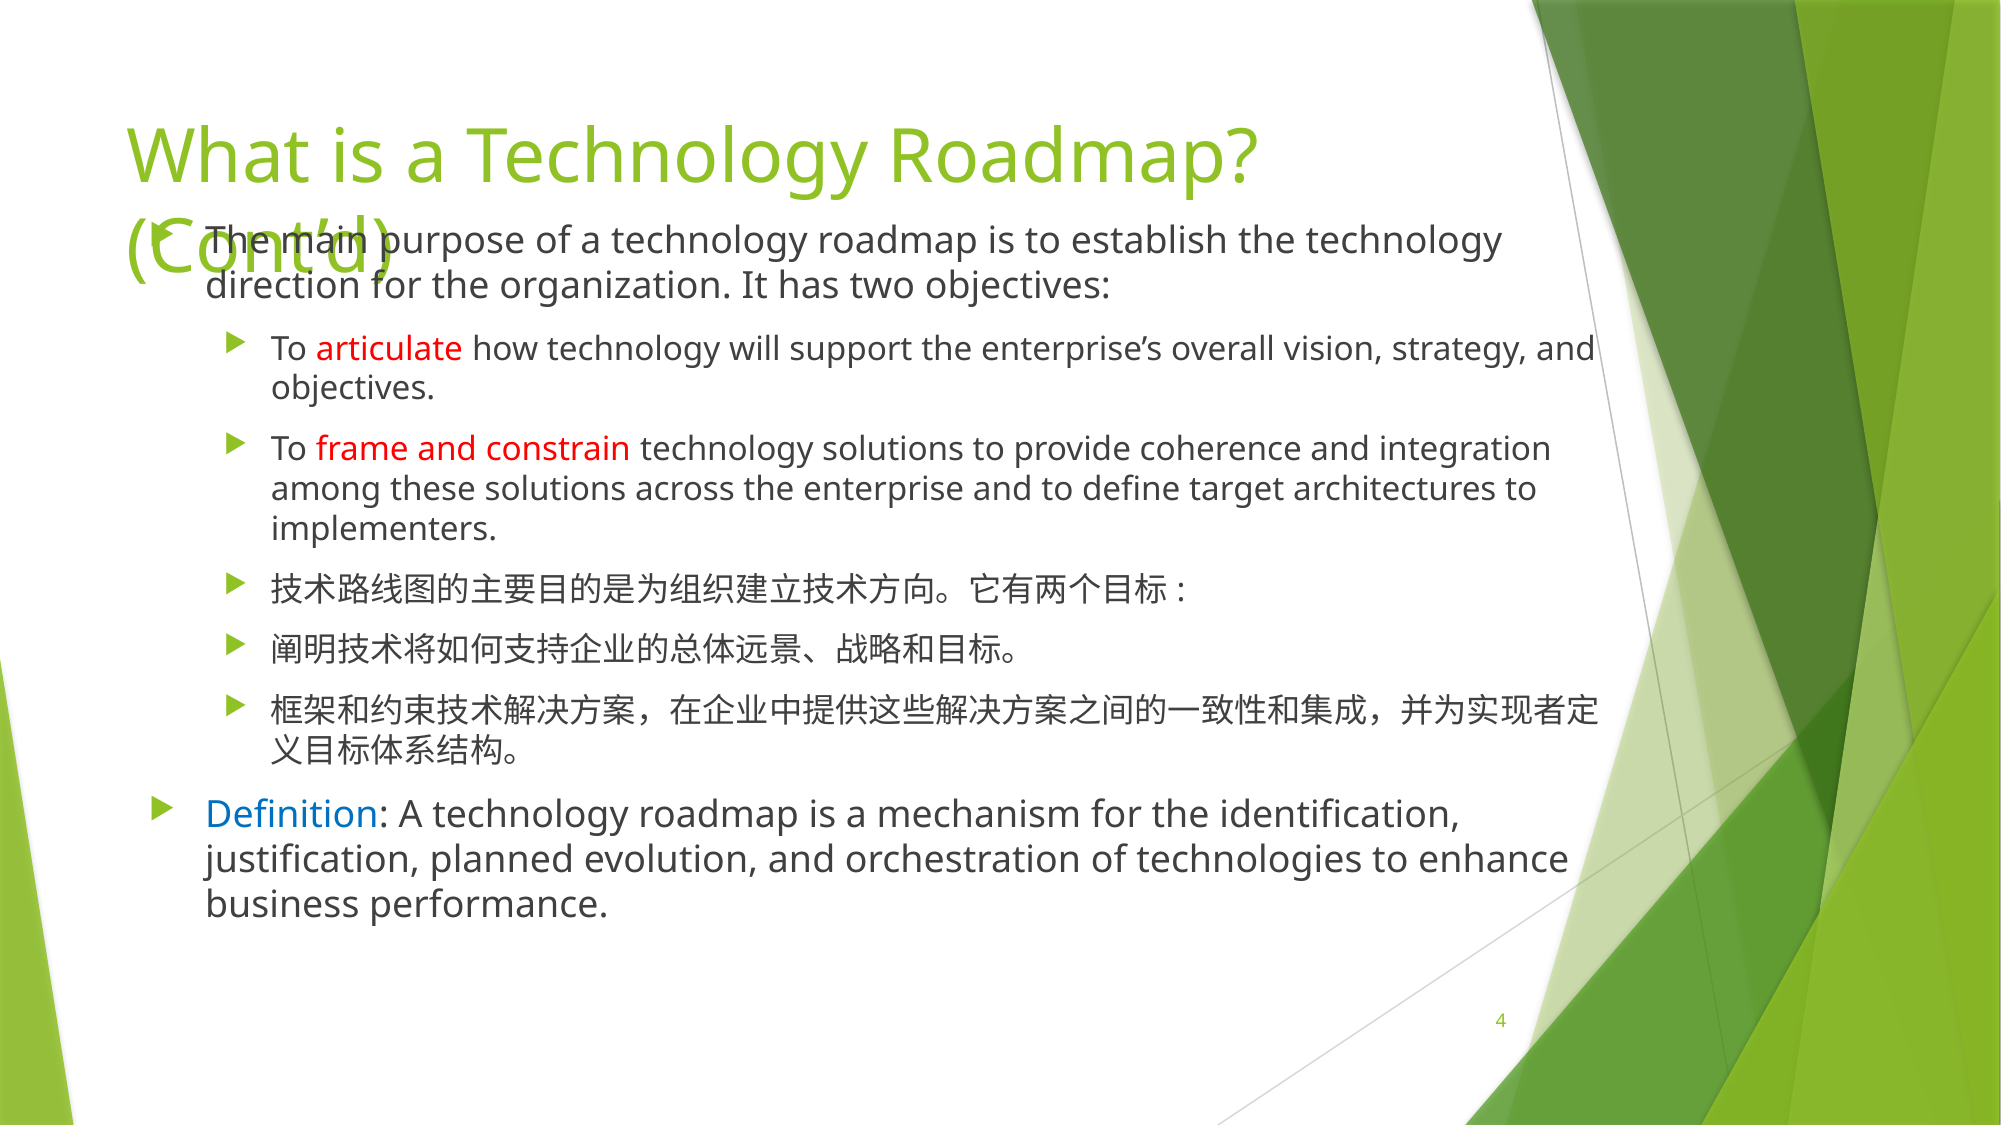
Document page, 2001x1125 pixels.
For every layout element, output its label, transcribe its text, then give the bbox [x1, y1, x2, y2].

title What is a Technology Roadmap? (Cont’d) [111, 99, 1522, 317]
list The main purpose of a technology roadmap is to establish the technology direction for the organization. It has two objectives: To articulate how technology will support the enterprise’s overall vision, strategy, and objectives. To frame and constrain technology solutions to provide coherence and integration among these solutions across the enterprise and to define target architectures to implementers. 技术路线图的主要目的是为组织建立技术方向。它有两个目标: 阐明技术将如何支持企业的总体远景、战略和目标。 框架和约束技术解决方案，在企业中提供这些解决方案之间的一致性和集成，并为实现者定义目标体系结构。 Definition: A technology roadmap is a mechanism for the identification, justification, planned evolution, and orchestration of technologies to enhance business performance. [133, 208, 1628, 1062]
slide_number 4 [1409, 991, 1522, 1051]
